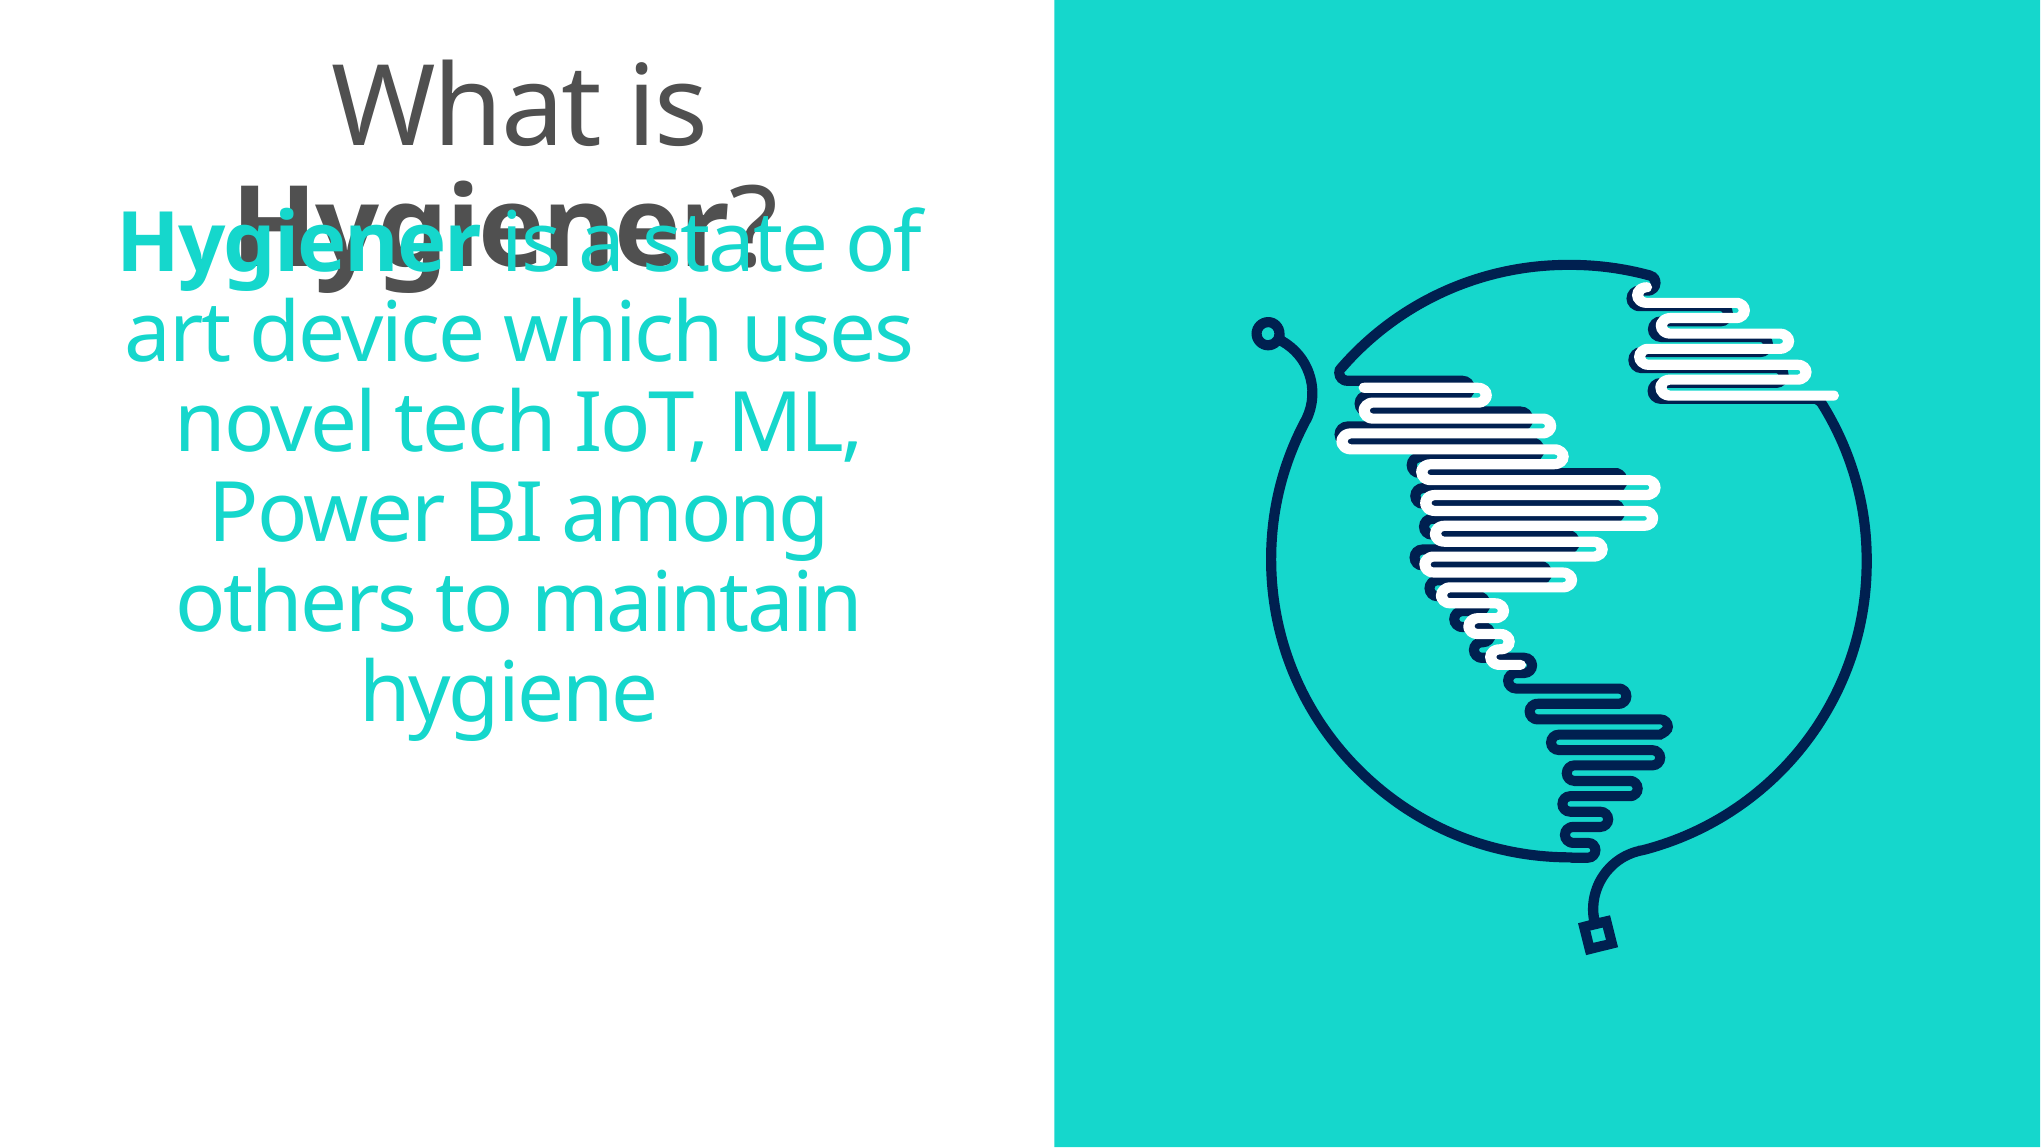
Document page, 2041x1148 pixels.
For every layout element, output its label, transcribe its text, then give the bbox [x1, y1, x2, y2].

text_box Hygiener is a state of art device which uses novel tech IoT, ML, Power BI among others to maintain hygiene [58, 184, 979, 336]
title What is Hygiener? [76, 33, 961, 184]
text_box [1053, 0, 2041, 1148]
